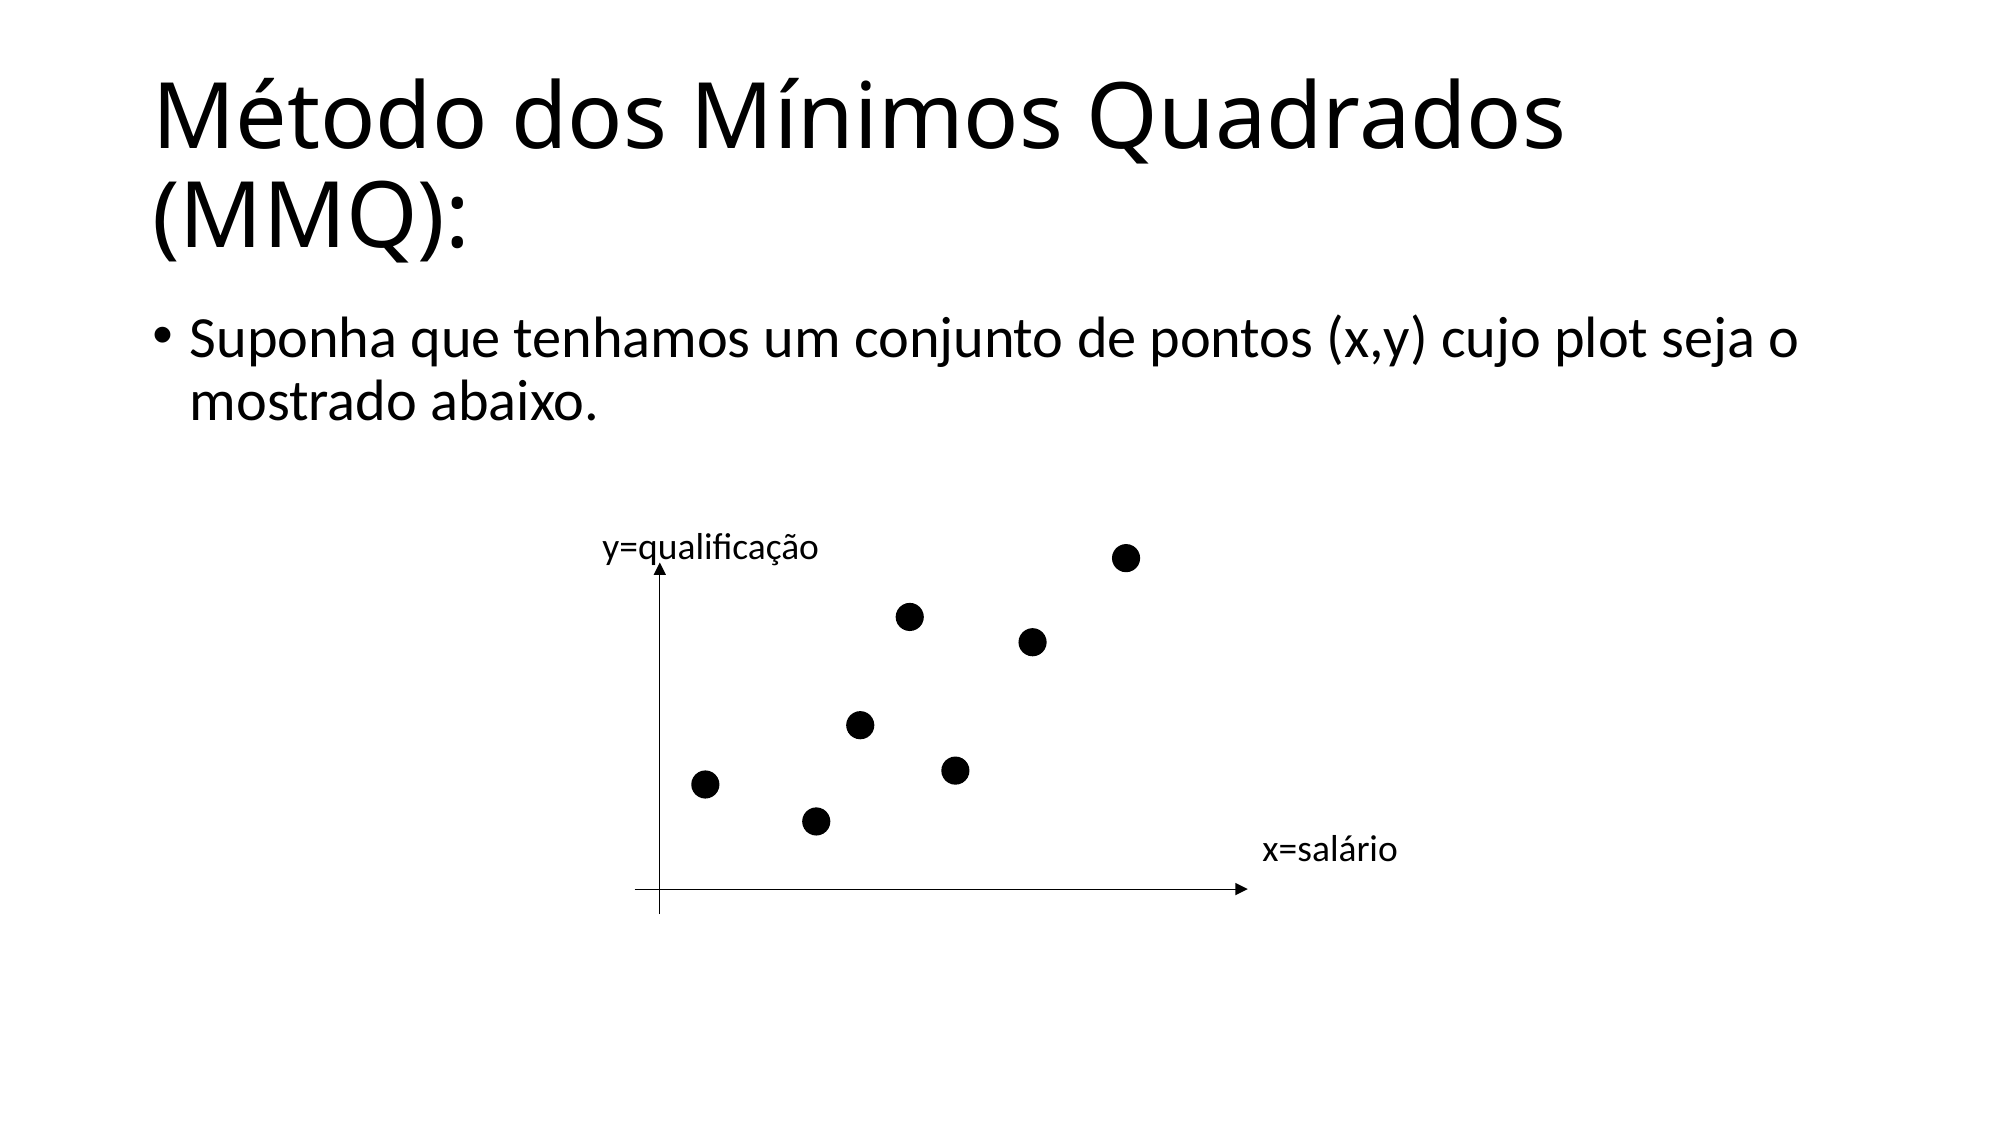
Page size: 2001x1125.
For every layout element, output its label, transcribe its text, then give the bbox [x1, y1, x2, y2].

text_box [846, 711, 875, 740]
text_box [1018, 628, 1047, 657]
text_box [1111, 544, 1141, 573]
text_box [802, 807, 831, 836]
list Suponha que tenhamos um conjunto de pontos (x,y) cujo plot seja o mostrado abaixo. y=qualificação x=salário [137, 299, 1863, 1014]
text_box [941, 756, 970, 785]
text_box [895, 602, 924, 632]
title Método dos Mínimos Quadrados (MMQ): [137, 59, 1863, 278]
text_box [691, 770, 720, 799]
